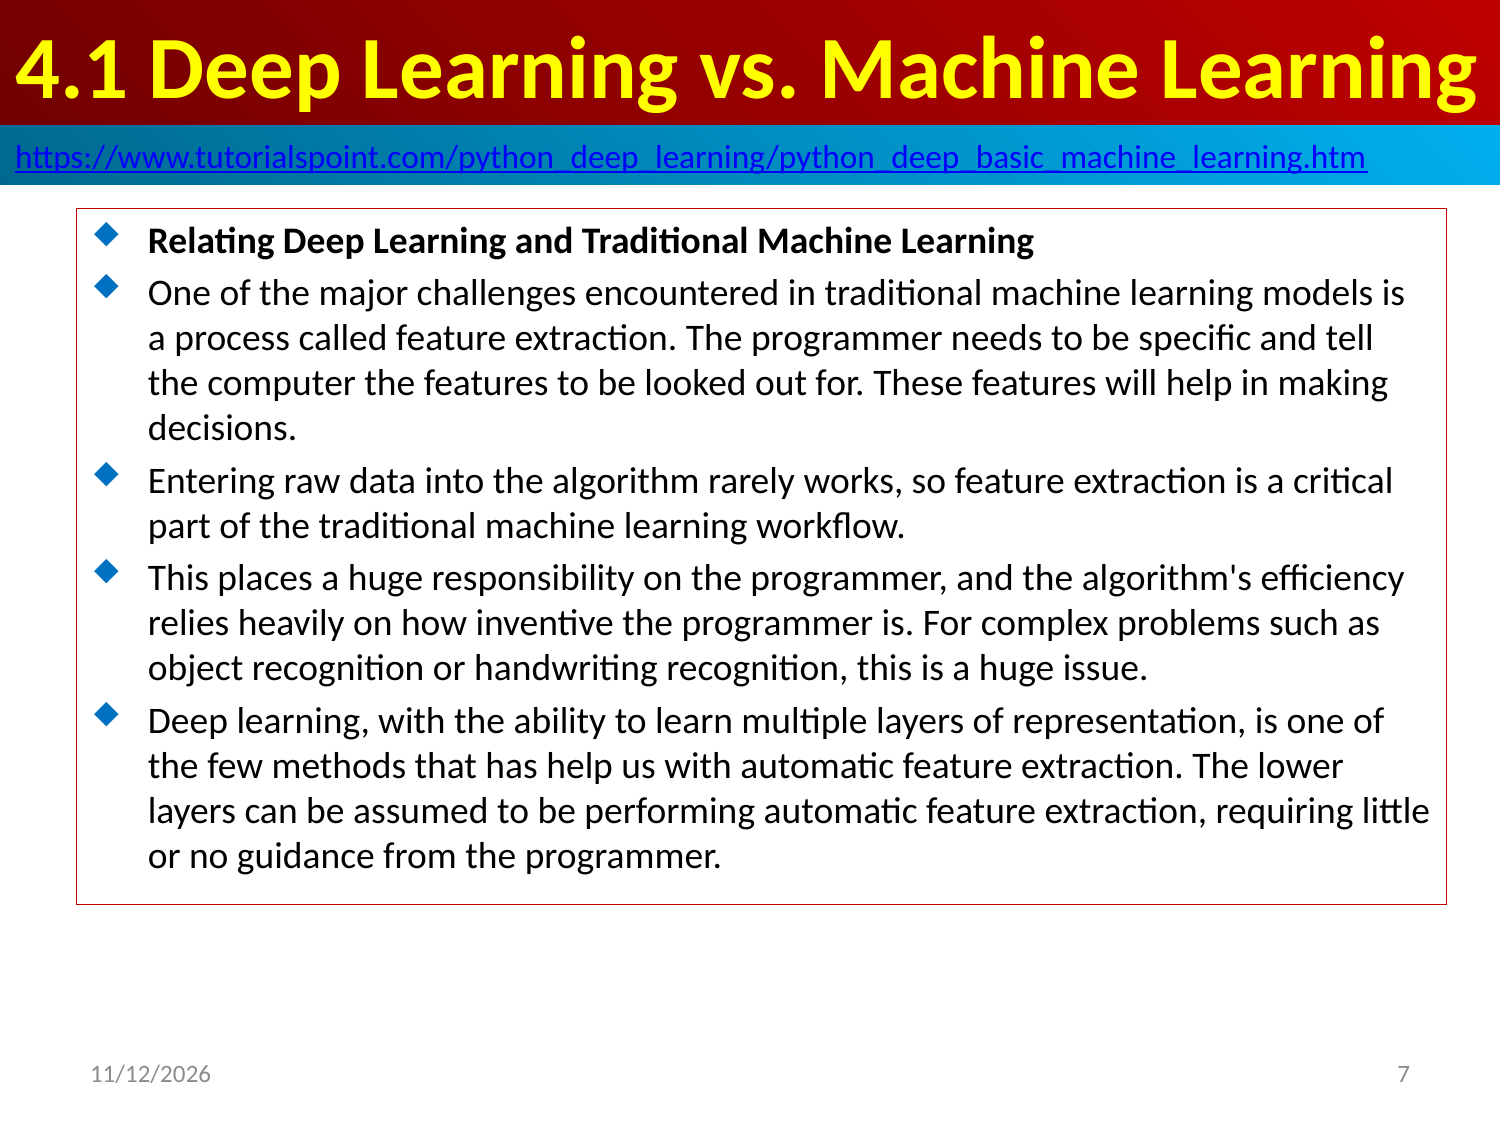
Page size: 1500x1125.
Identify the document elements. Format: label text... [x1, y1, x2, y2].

subtitle Relating Deep Learning and Traditional Machine Learning One of the major challenges encountered in traditional machine learning models is a process called feature extraction. The programmer needs to be specific and tell the computer the features to be looked out for. These features will help in making decisions. Entering raw data into the algorithm rarely works, so feature extraction is a critical part of the traditional machine learning workflow. This places a huge responsibility on the programmer, and the algorithm's efficiency relies heavily on how inventive the programmer is. For complex problems such as object recognition or handwriting recognition, this is a huge issue. Deep learning, with the ability to learn multiple layers of representation, is one of the few methods that has help us with automatic feature extraction. The lower layers can be assumed to be performing automatic feature extraction, requiring little or no guidance from the programmer. [76, 208, 1447, 905]
title 4.1 Deep Learning vs. Machine Learning [0, 0, 1500, 125]
slide_number 7 [1074, 1042, 1425, 1103]
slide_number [75, 1042, 425, 1103]
text_box https://www.tutorialspoint.com/python_deep_learning/python_deep_basic_machine_learning.htm [0, 125, 1500, 185]
